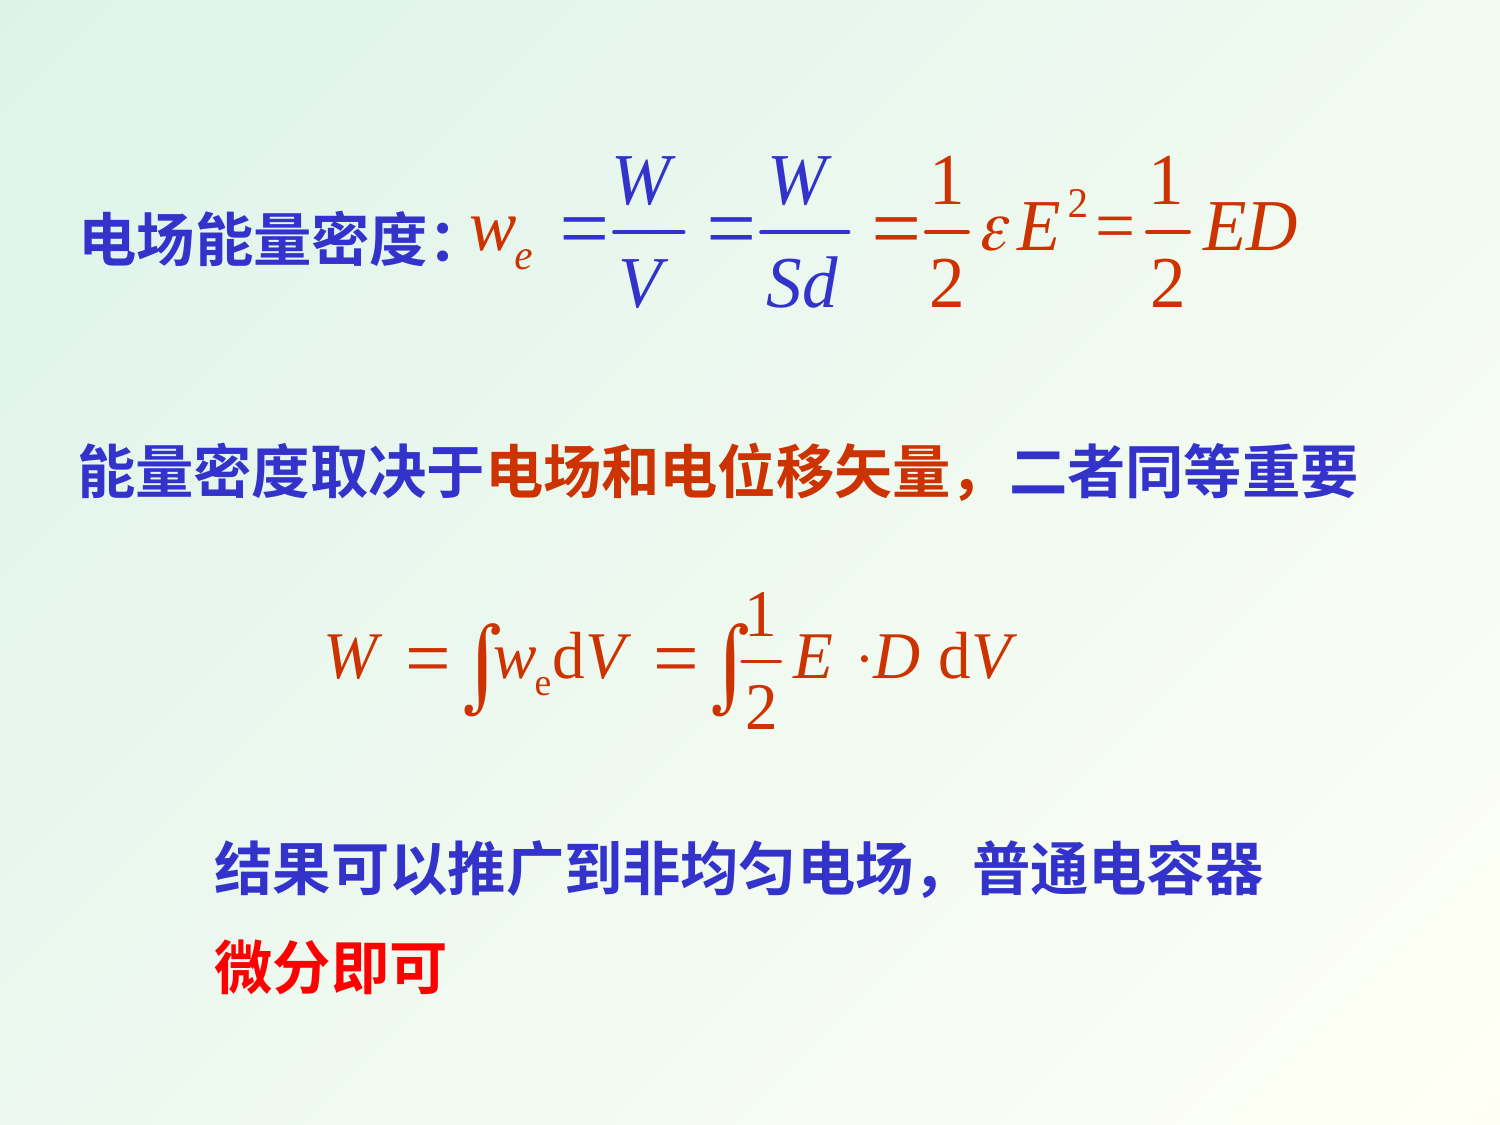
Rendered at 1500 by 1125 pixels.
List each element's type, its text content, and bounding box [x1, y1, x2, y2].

text_box 能量密度取决于电场和电位移矢量，二者同等重要 [62, 427, 1400, 513]
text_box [319, 572, 1031, 746]
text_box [62, 134, 1311, 324]
